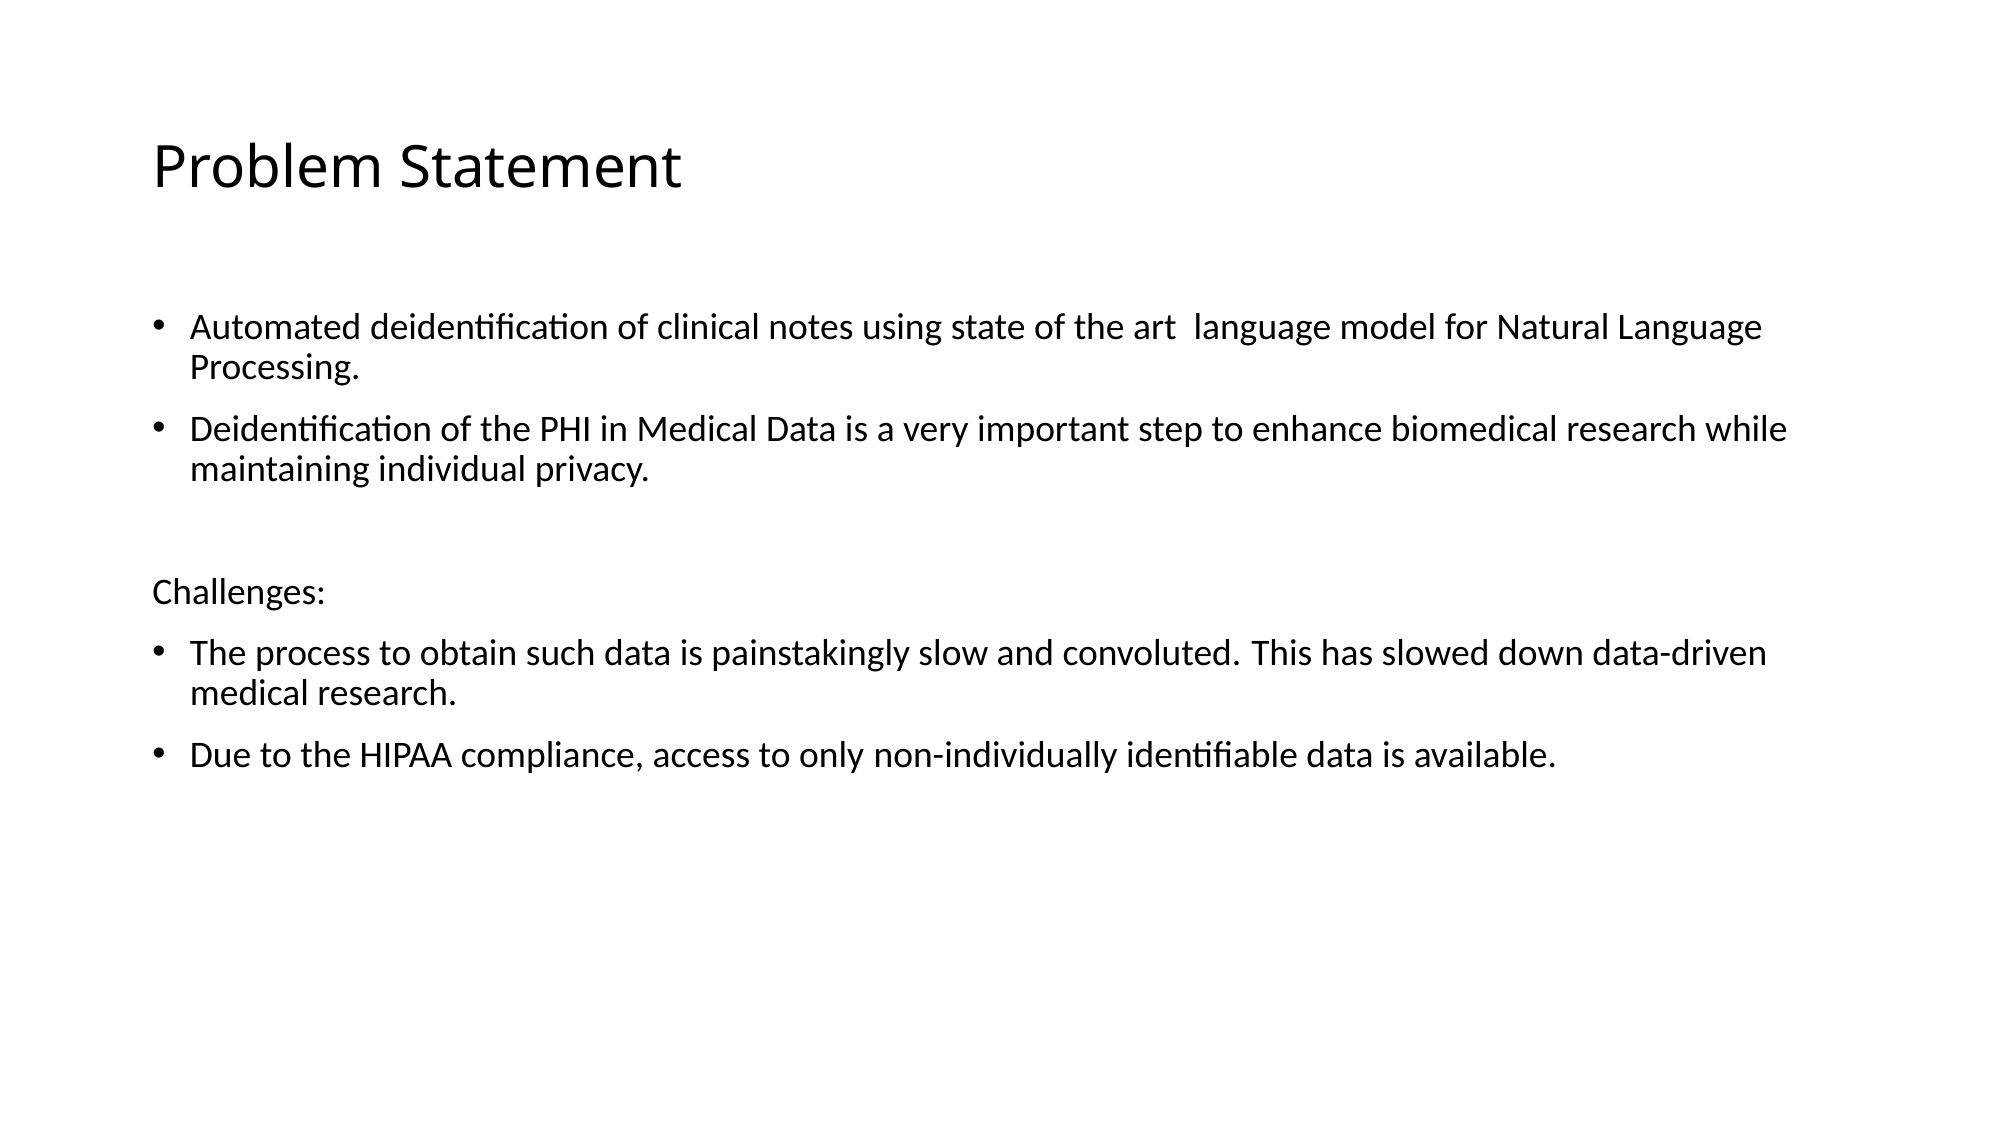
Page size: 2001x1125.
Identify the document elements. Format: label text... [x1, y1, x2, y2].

title Problem Statement [137, 59, 1863, 278]
list Automated deidentification of clinical notes using state of the art language model for Natural Language Processing. Deidentification of the PHI in Medical Data is a very important step to enhance biomedical research while maintaining individual privacy. Challenges: The process to obtain such data is painstakingly slow and convoluted. This has slowed down data-driven medical research. Due to the HIPAA compliance, access to only non-individually identifiable data is available. [137, 299, 1863, 1014]
